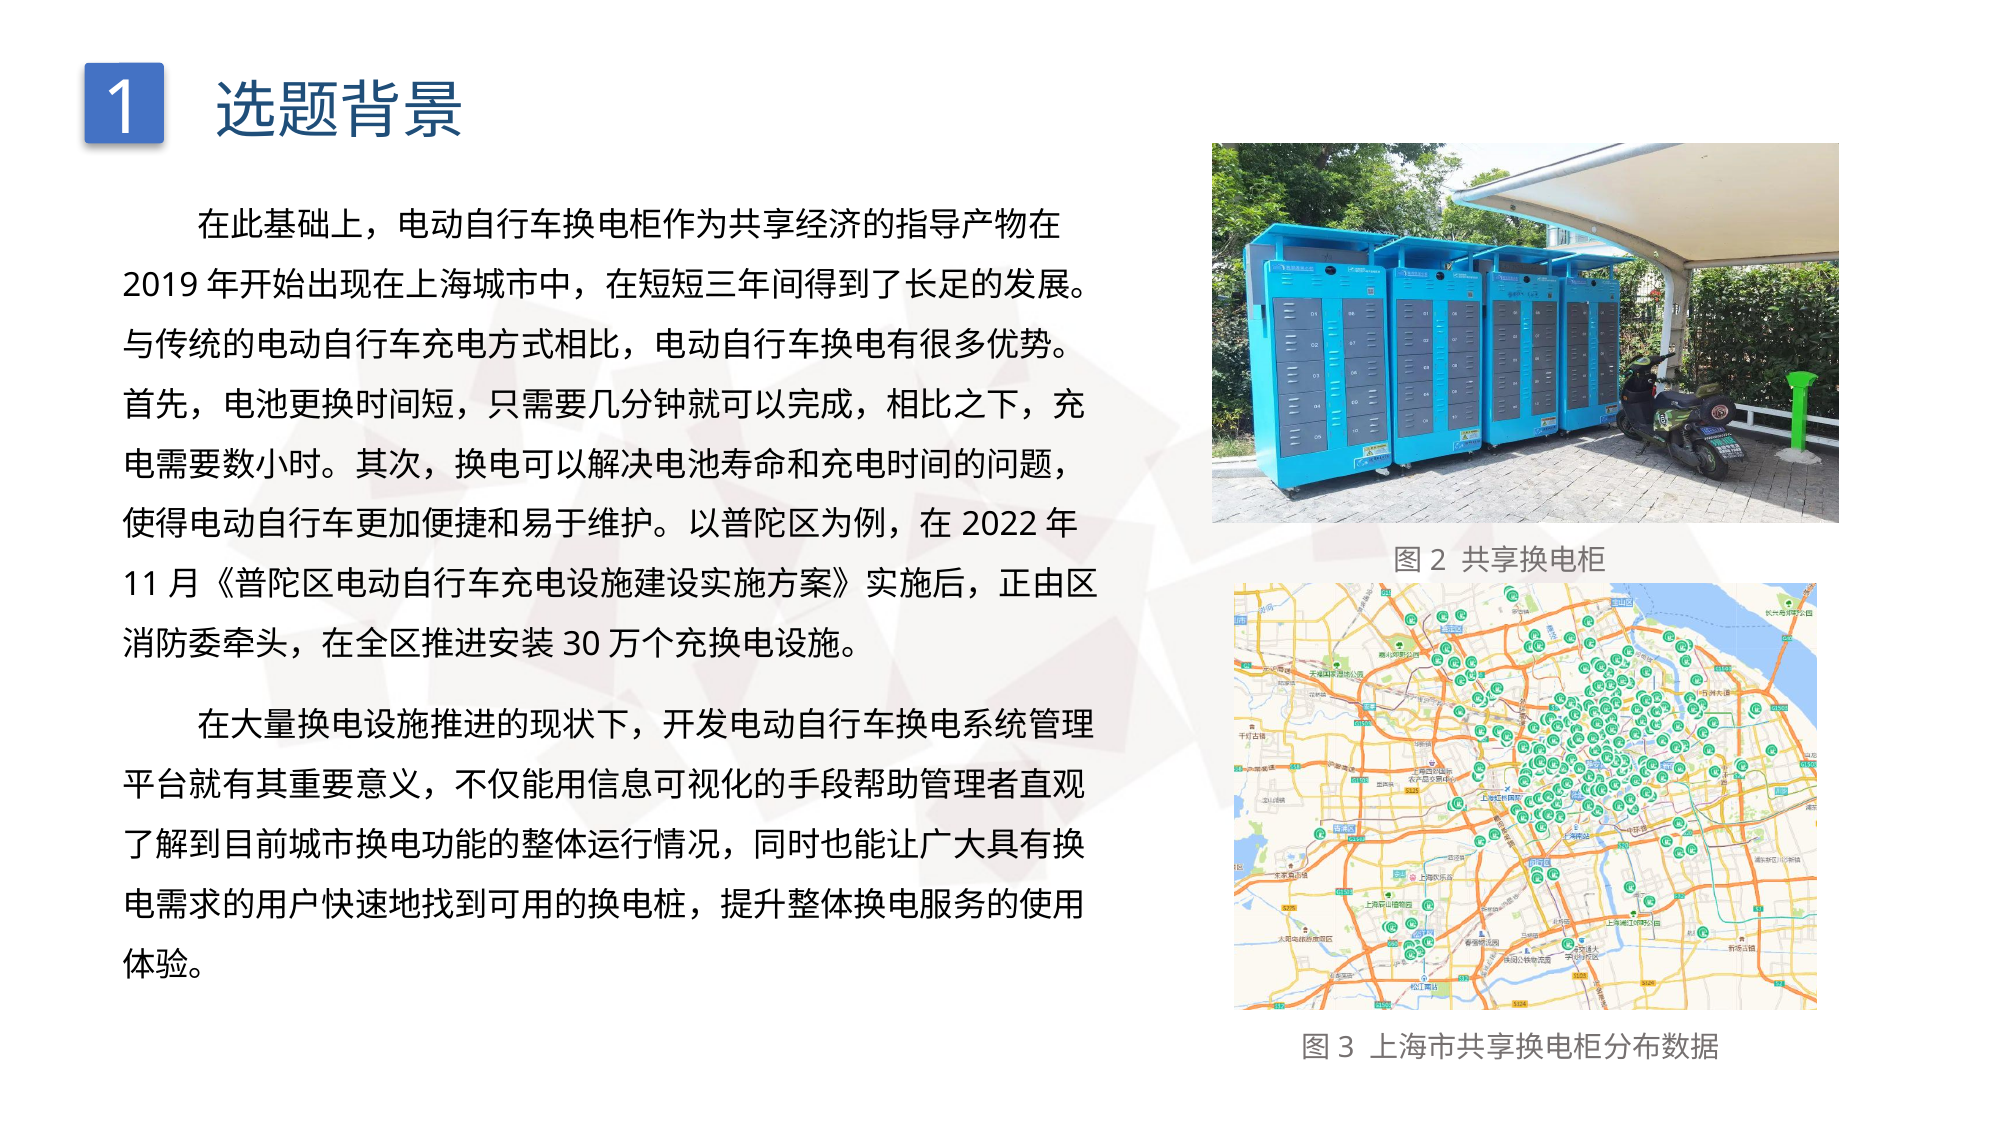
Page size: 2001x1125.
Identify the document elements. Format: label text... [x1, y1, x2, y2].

list 在此基础上，电动自行车换电柜作为共享经济的指导产物在2019年开始出现在上海城市中，在短短三年间得到了长足的发展。与传统的电动自行车充电方式相比，电动自行车换电有很多优势。首先，电池更换时间短，只需要几分钟就可以完成，相比之下，充电需要数小时。其次，换电可以解决电池寿命和充电时间的问题，使得电动自行车更加便捷和易于维护。以普陀区为例，在2022年11月《普陀区电动自行车充电设施建设实施方案》实施后，正由区消防委牵头，在全区推进安装30万个充换电设施。 在大量换电设施推进的现状下，开发电动自行车换电系统管理平台就有其重要意义，不仅能用信息可视化的手段帮助管理者直观了解到目前城市换电功能的整体运行情况，同时也能让广大具有换电需求的用户快速地找到可用的换电桩，提升整体换电服务的使用体验。 [107, 175, 1124, 1021]
slide_number [1412, 1042, 1863, 1103]
text_box 1 [83, 61, 166, 145]
picture [0, 0, 2001, 1125]
text_box 选题背景 [199, 62, 1054, 153]
text_box 图2 共享换电柜 [1378, 533, 1767, 583]
text_box 图3 上海市共享换电柜分布数据 [1286, 1020, 1794, 1071]
